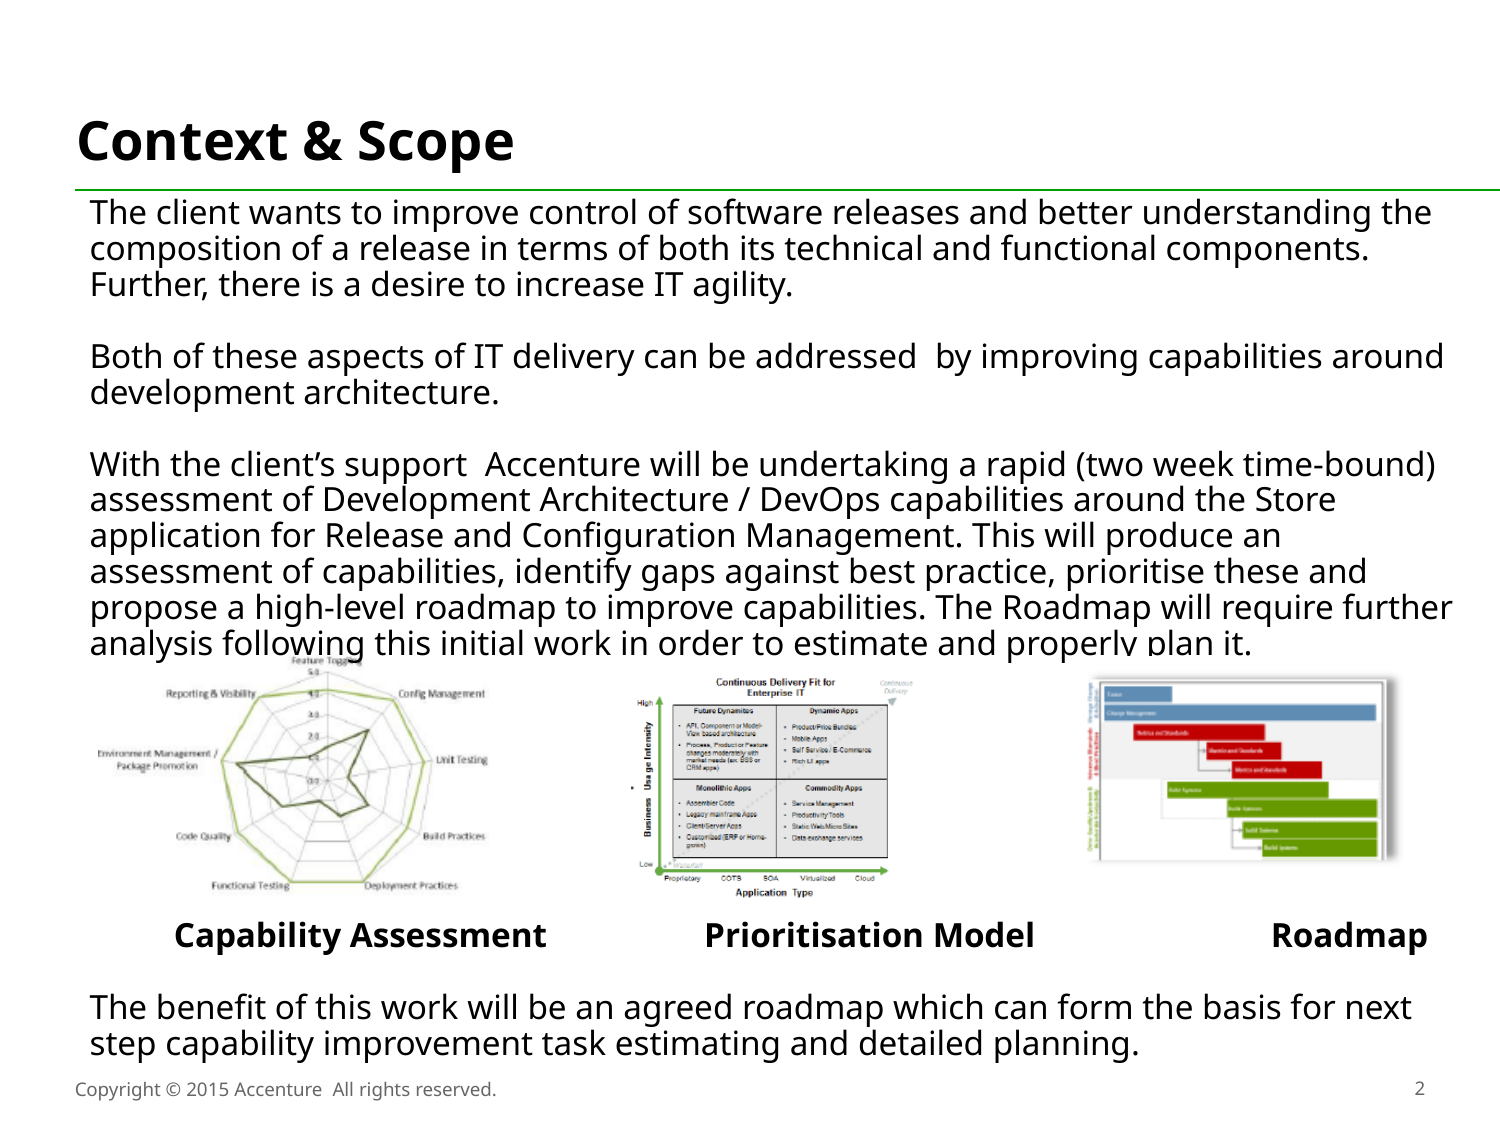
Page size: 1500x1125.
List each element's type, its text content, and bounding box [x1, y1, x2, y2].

picture [98, 644, 573, 913]
slide_number 2 [1335, 1078, 1426, 1100]
footer Copyright © 2015 Accenture All rights reserved. [74, 1078, 741, 1100]
picture [1069, 656, 1426, 886]
text_box Context & Scope [76, 113, 998, 173]
picture [618, 673, 937, 904]
text_box The client wants to improve control of software releases and better understanding the composition of a release in terms of both its technical and functional components. Further, there is a desire to increase IT agility. Both of these aspects of IT delivery can be addressed by improving capabilities around development architecture. With the client’s support Accenture will be undertaking a rapid (two week time-bound) assessment of Development Architecture / DevOps capabilities around the Store application for Release and Configuration Management. This will produce an assessment of capabilities, identify gaps against best practice, prioritise these and propose a high-level roadmap to improve capabilities. The Roadmap will require further analysis following this initial work in order to estimate and properly plan it. Capability Assessment Prioritisation Model Roadmap The benefit of this work will be an agreed roadmap which can form the basis for next step capability improvement task estimating and detailed planning. [74, 188, 1481, 1070]
